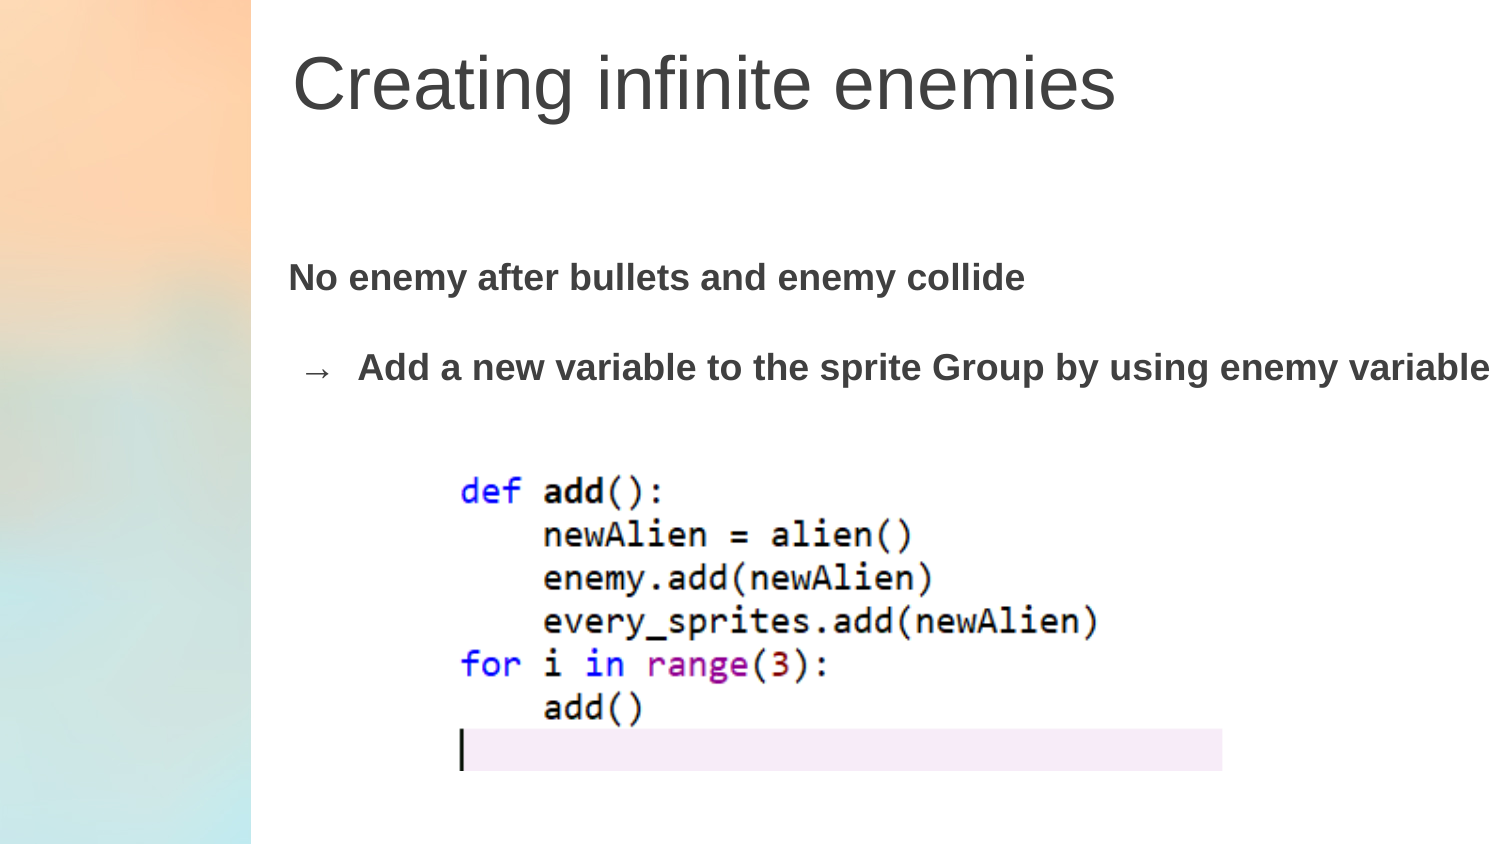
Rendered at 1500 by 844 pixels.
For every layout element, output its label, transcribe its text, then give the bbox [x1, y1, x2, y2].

list Creating infinite enemies [277, 32, 1500, 127]
picture [0, 0, 1500, 844]
text_box No enemy after bullets and enemy collide → Add a new variable to the sprite Group by using enemy variable [273, 245, 1500, 486]
